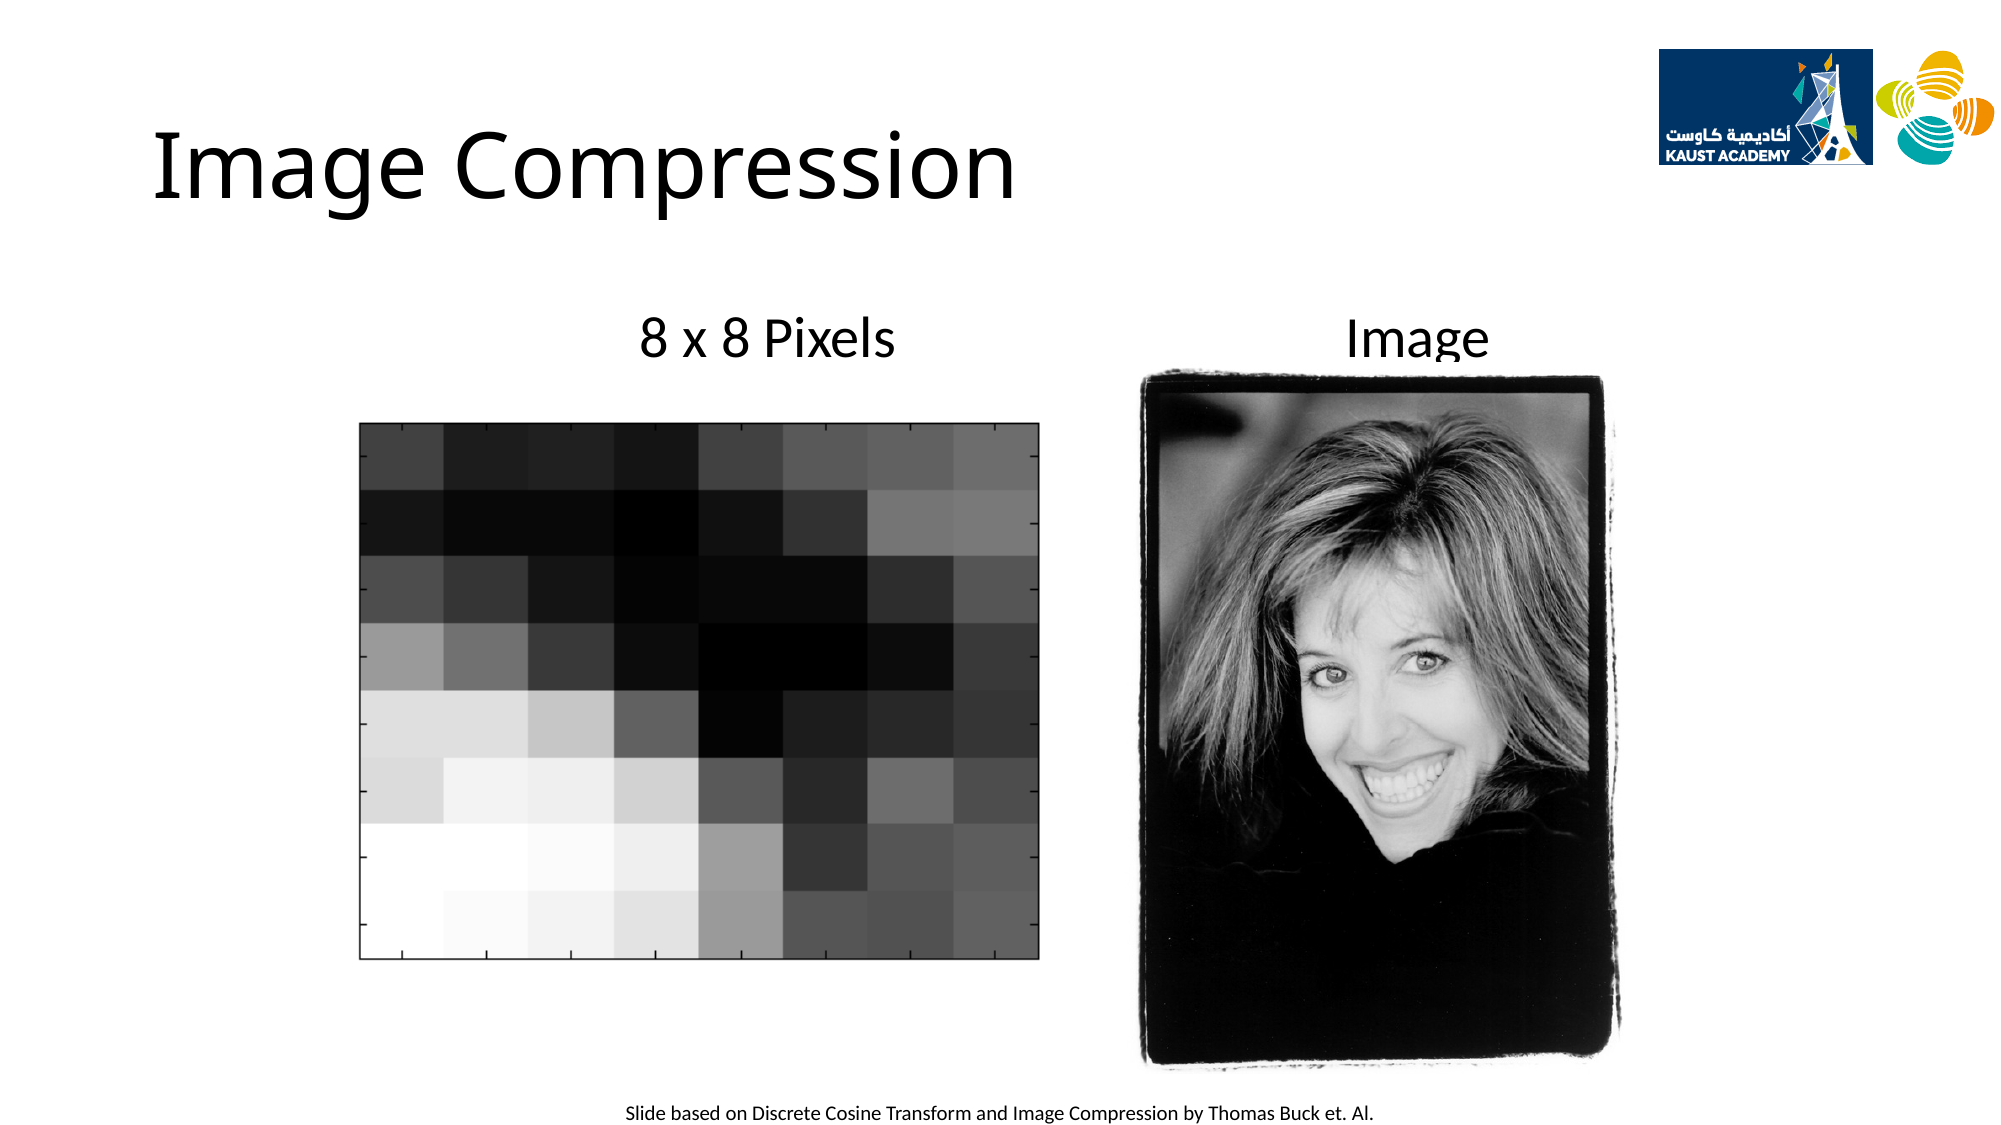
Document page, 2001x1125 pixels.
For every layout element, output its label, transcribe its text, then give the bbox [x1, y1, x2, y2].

picture [1659, 49, 2000, 165]
list 8 x 8 Pixels Image [137, 299, 1863, 1014]
title Image Compression [137, 59, 1863, 278]
picture [1124, 362, 1630, 1074]
text_box Slide based on Discrete Cosine Transform and Image Compression by Thomas Buck et. Al. [0, 1091, 2000, 1125]
picture [349, 412, 1046, 968]
